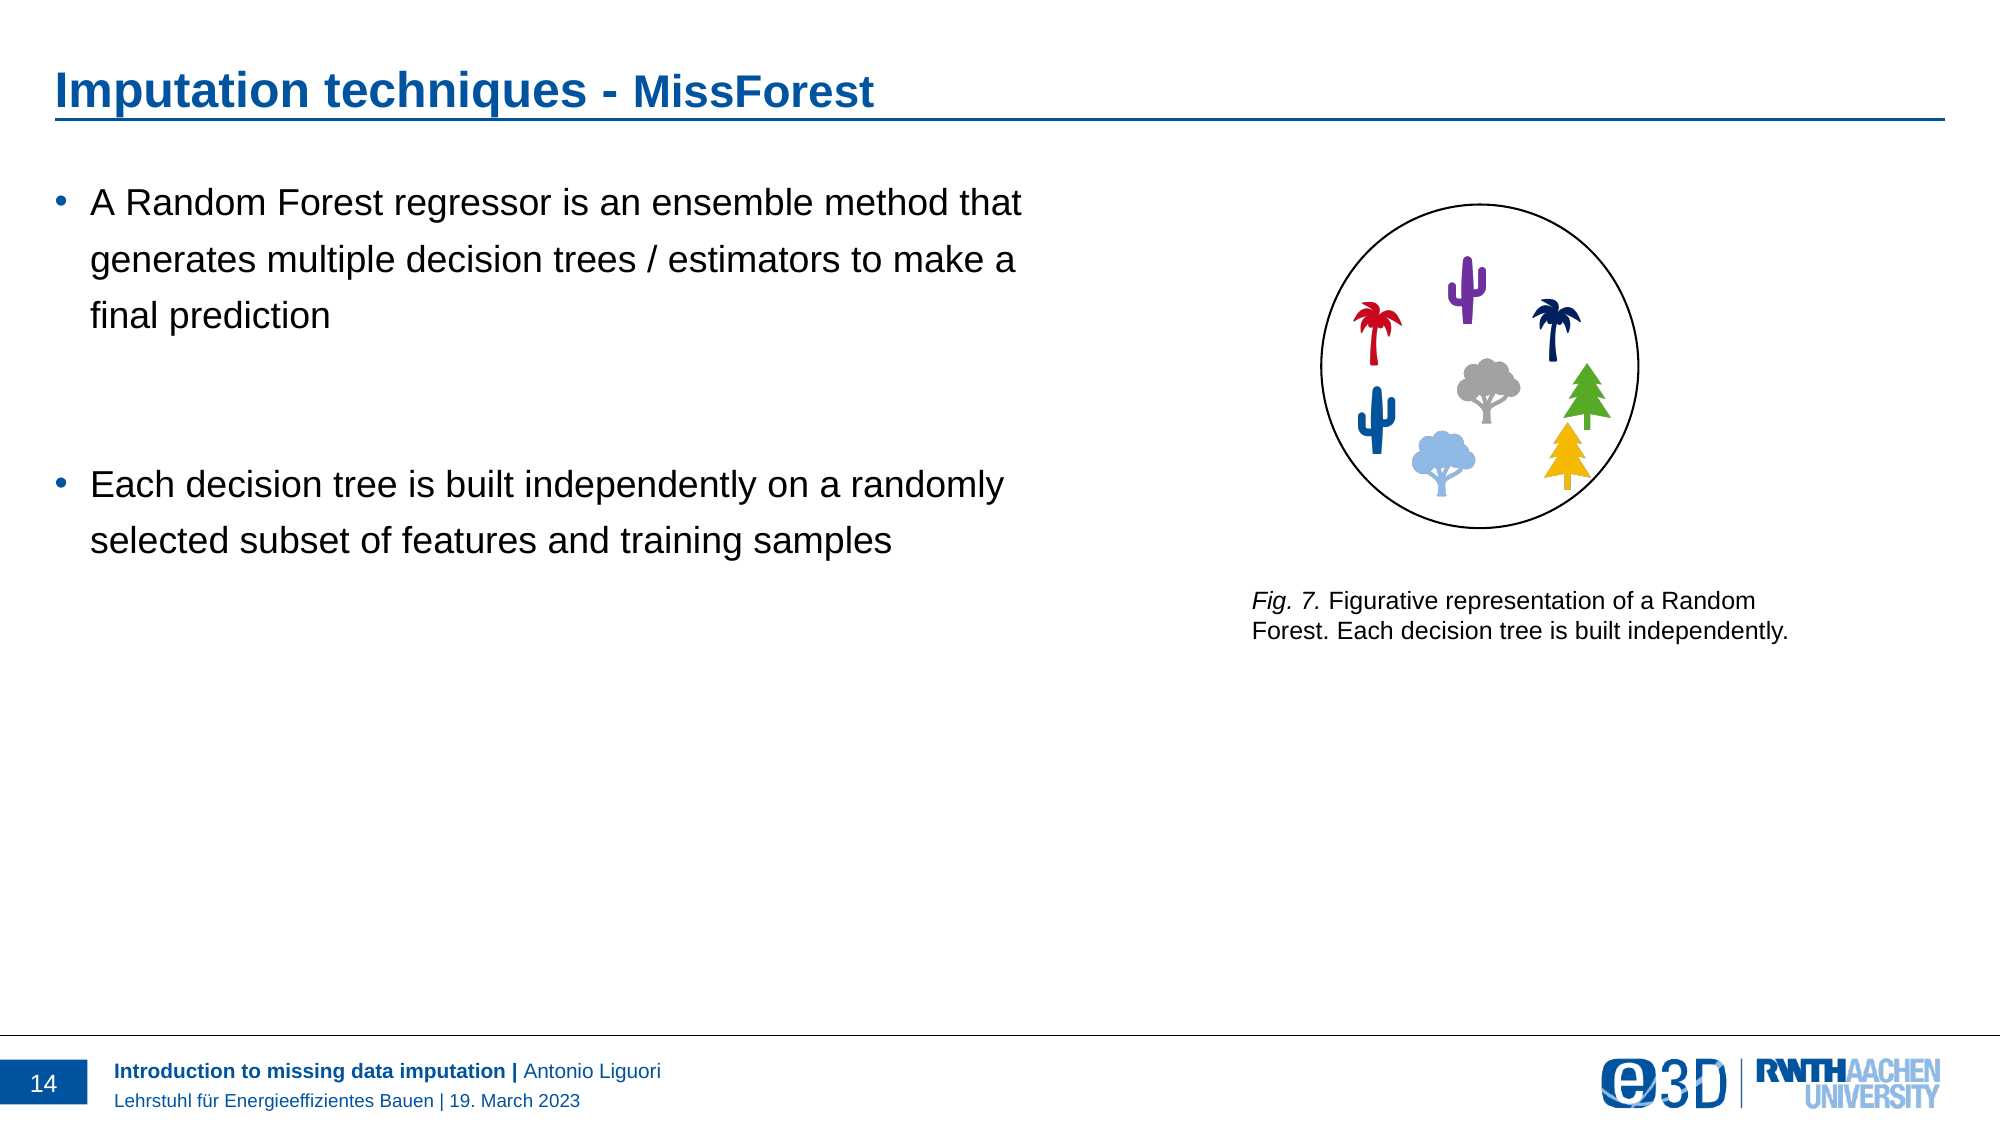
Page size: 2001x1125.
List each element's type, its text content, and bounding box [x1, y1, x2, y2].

picture [1339, 293, 1624, 500]
list A Random Forest regressor is an ensemble method that generates multiple decision trees / estimators to make a final prediction Each decision tree is built independently on a randomly selected subset of features and training samples [54, 167, 1025, 1010]
picture [1341, 296, 1414, 370]
picture [1430, 253, 1504, 327]
picture [1597, 1048, 1946, 1116]
text_box [1347, 366, 1581, 530]
slide_number 14 [0, 1059, 88, 1105]
text_box [1320, 203, 1640, 469]
text_box Fig. 7. Figurative representation of a Random Forest. Each decision tree is built independently. [1237, 576, 1829, 652]
title Imputation techniques - MissForest [54, 63, 1946, 119]
